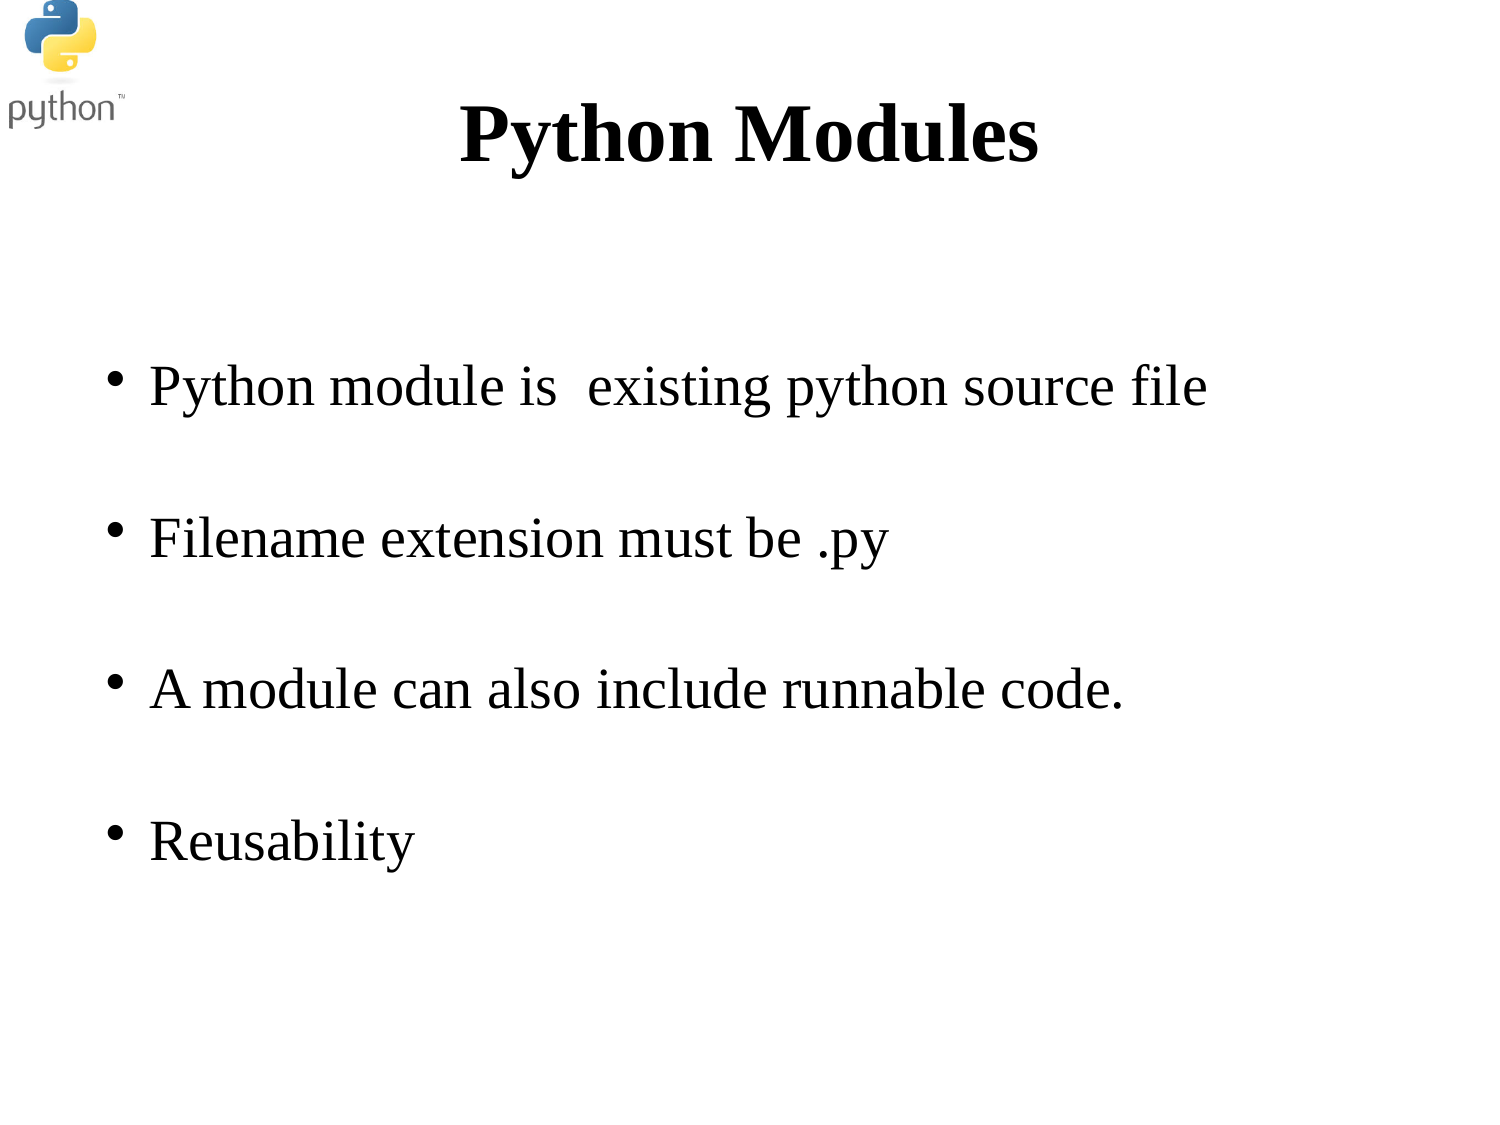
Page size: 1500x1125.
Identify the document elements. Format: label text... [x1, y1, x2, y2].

picture [9, 0, 126, 130]
title Python Modules [75, 45, 1425, 233]
list Python module is existing python source file Filename extension must be .py A module can also include runnable code. Reusability [75, 270, 1425, 1013]
